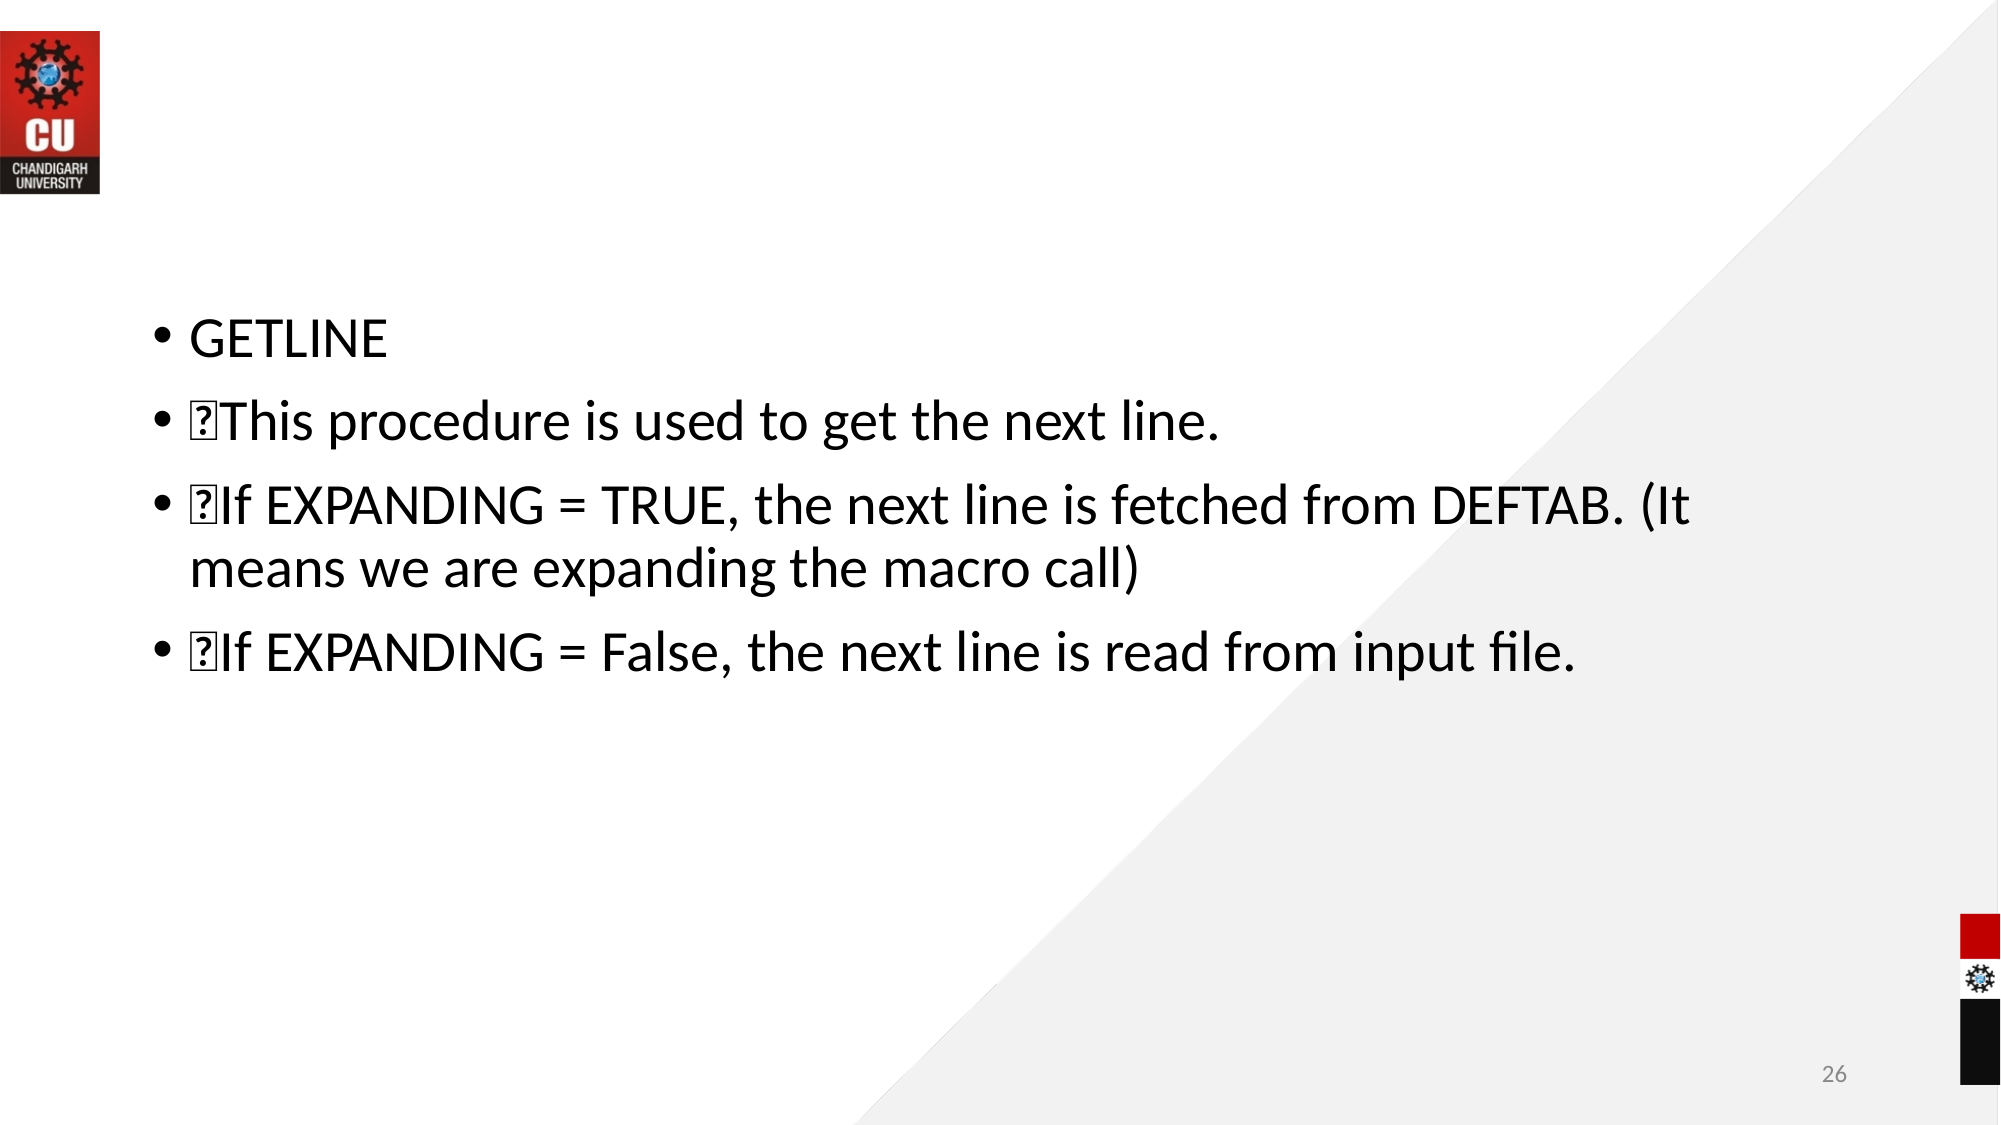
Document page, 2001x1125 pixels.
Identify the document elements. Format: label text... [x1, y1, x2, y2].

list GETLINE This procedure is used to get the next line. If EXPANDING = TRUE, the next line is fetched from DEFTAB. (It means we are expanding the macro call) If EXPANDING = False, the next line is read from input file. [137, 299, 1863, 1014]
picture [0, 0, 2001, 1125]
slide_number ‹#› [1412, 1042, 1863, 1103]
